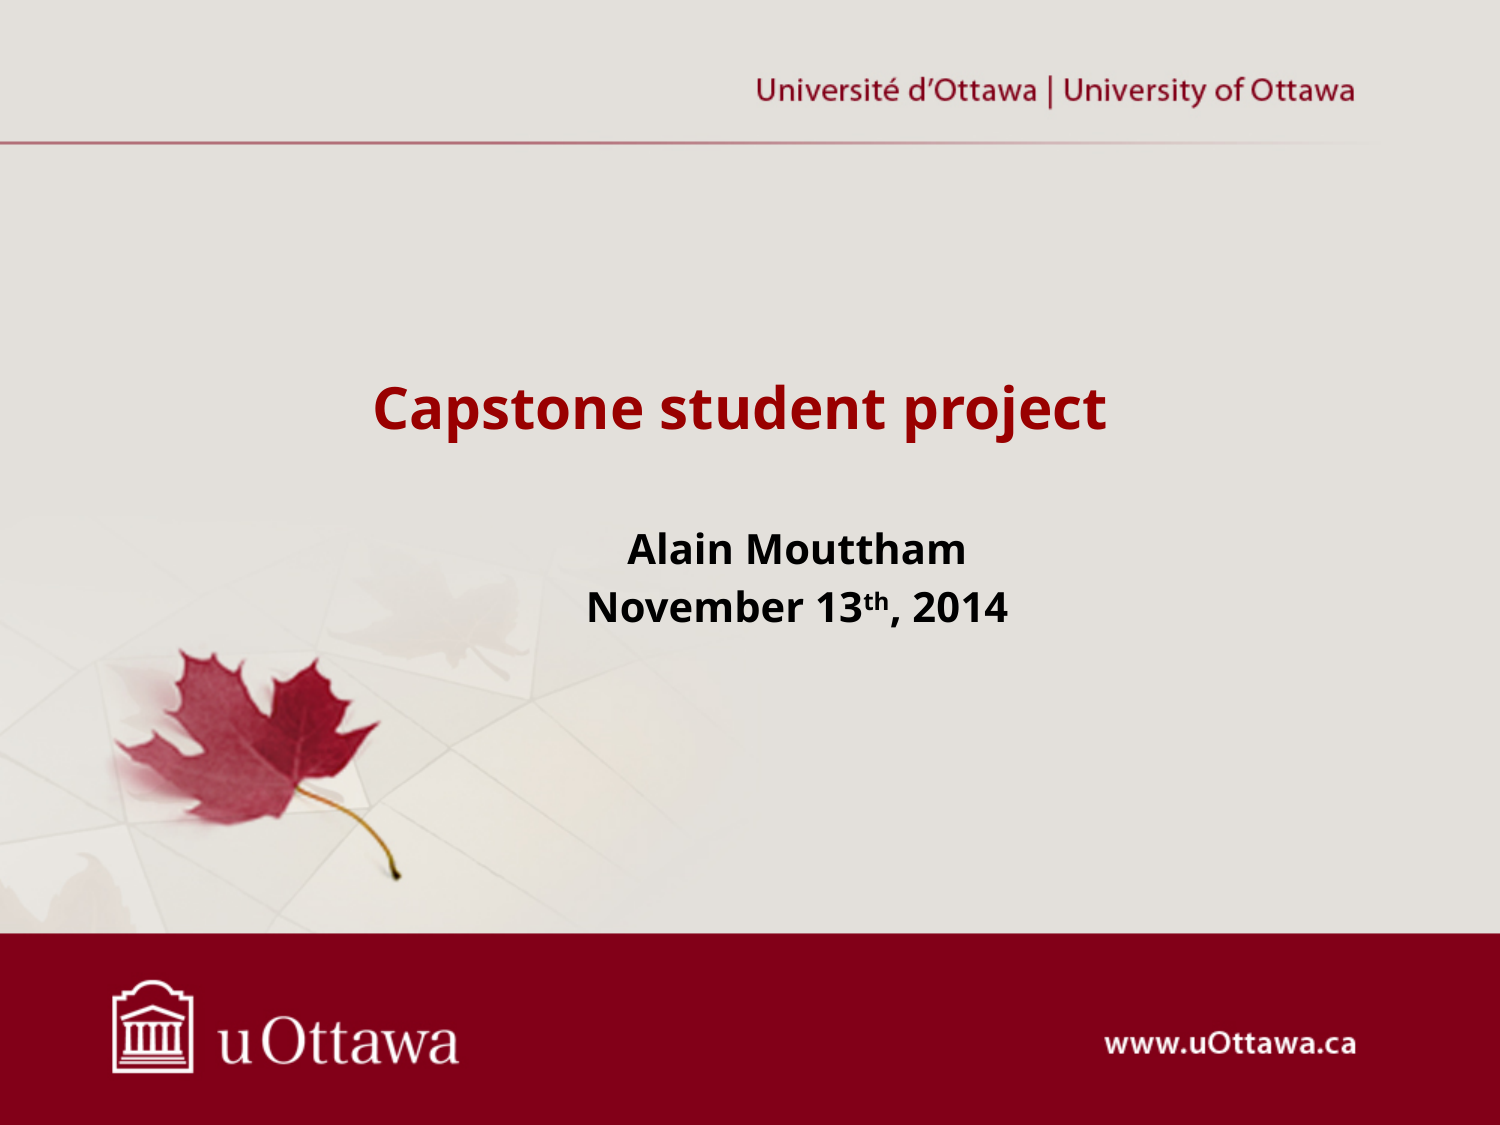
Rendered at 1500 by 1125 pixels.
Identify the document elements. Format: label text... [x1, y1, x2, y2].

list Alain Mouttham November 13th, 2014 [265, 515, 1329, 716]
title Capstone student project [0, 363, 1498, 588]
picture [0, 0, 1500, 1125]
